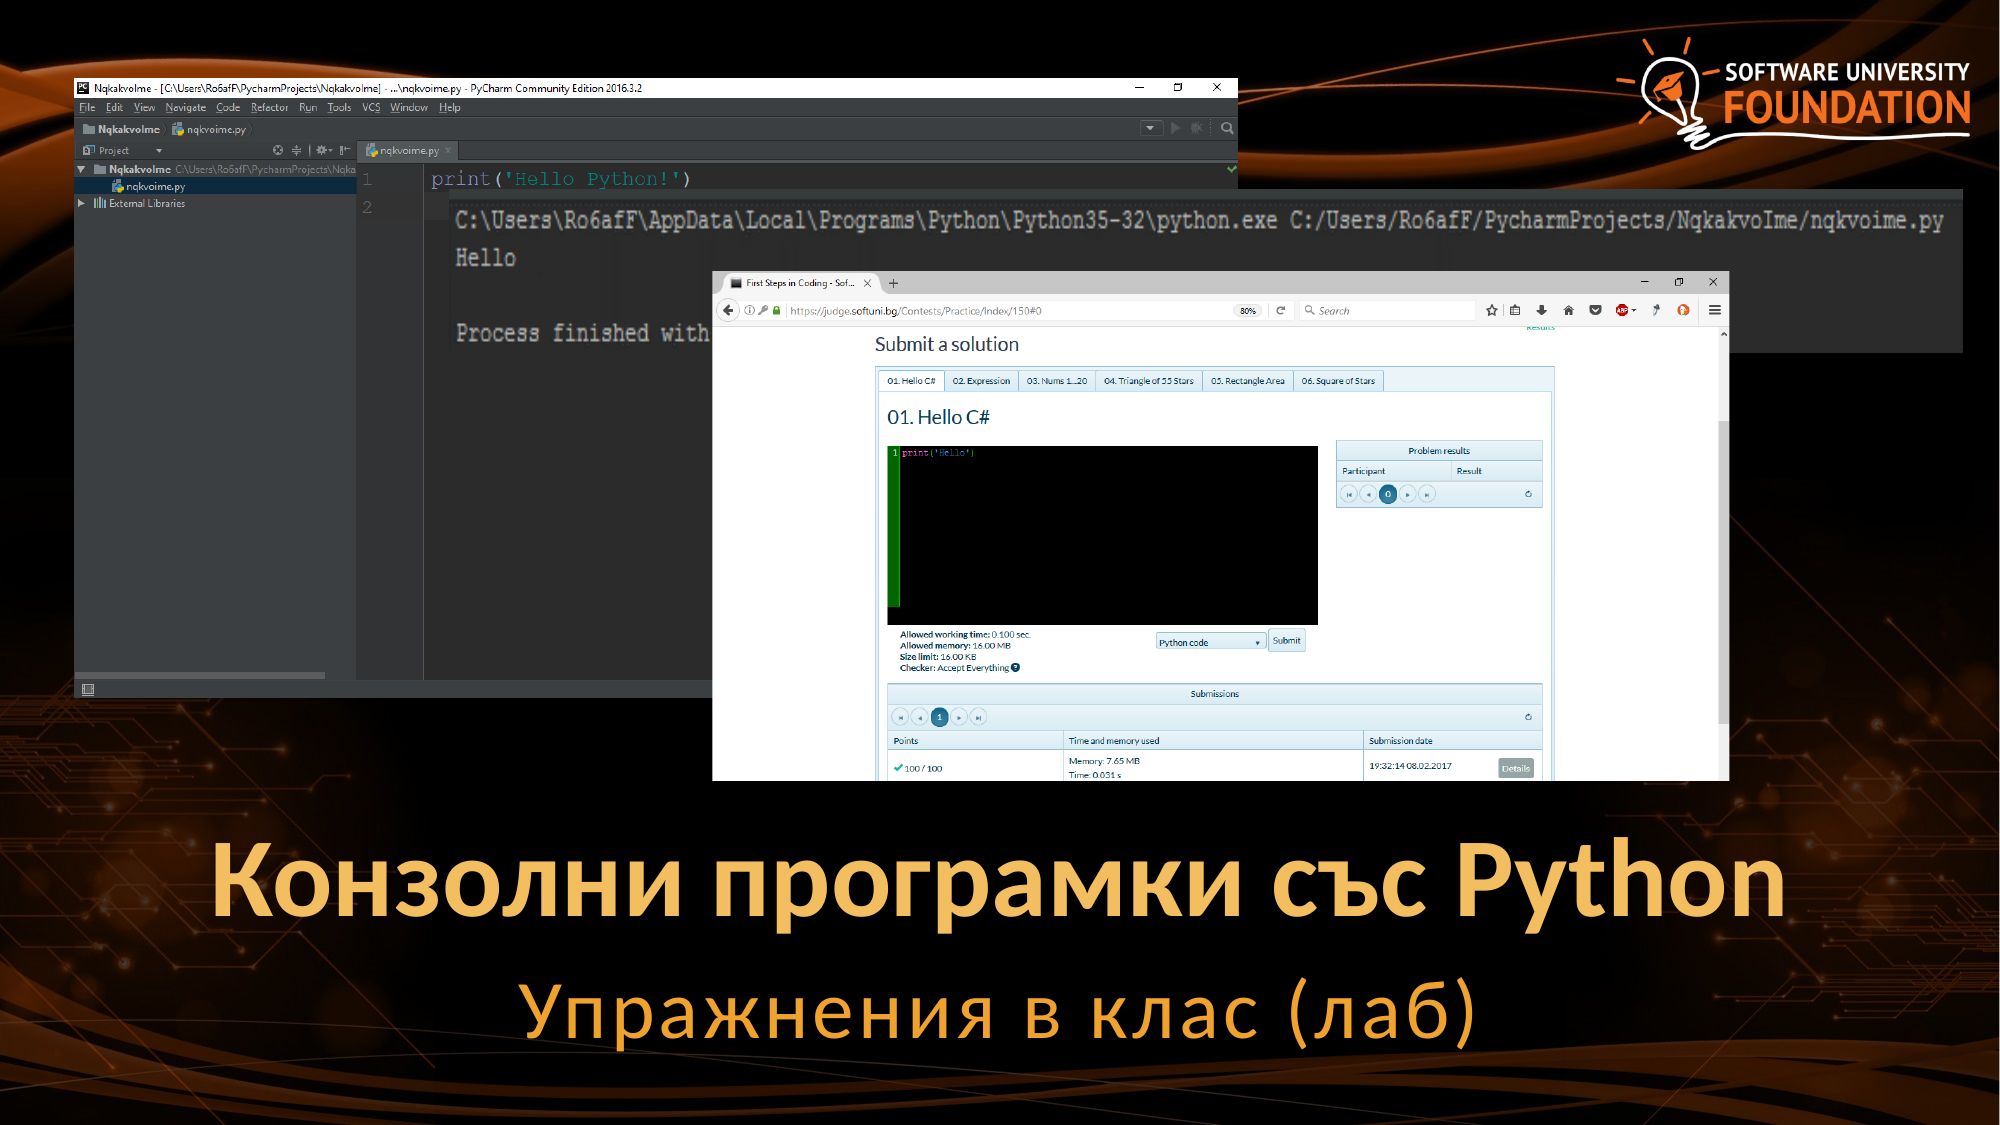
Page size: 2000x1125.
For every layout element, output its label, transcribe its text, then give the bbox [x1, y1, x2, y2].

picture [0, 0, 2000, 1125]
title Конзолни програмки със Python [149, 812, 1850, 944]
list Упражнения в клас (лаб) [149, 944, 1850, 1062]
